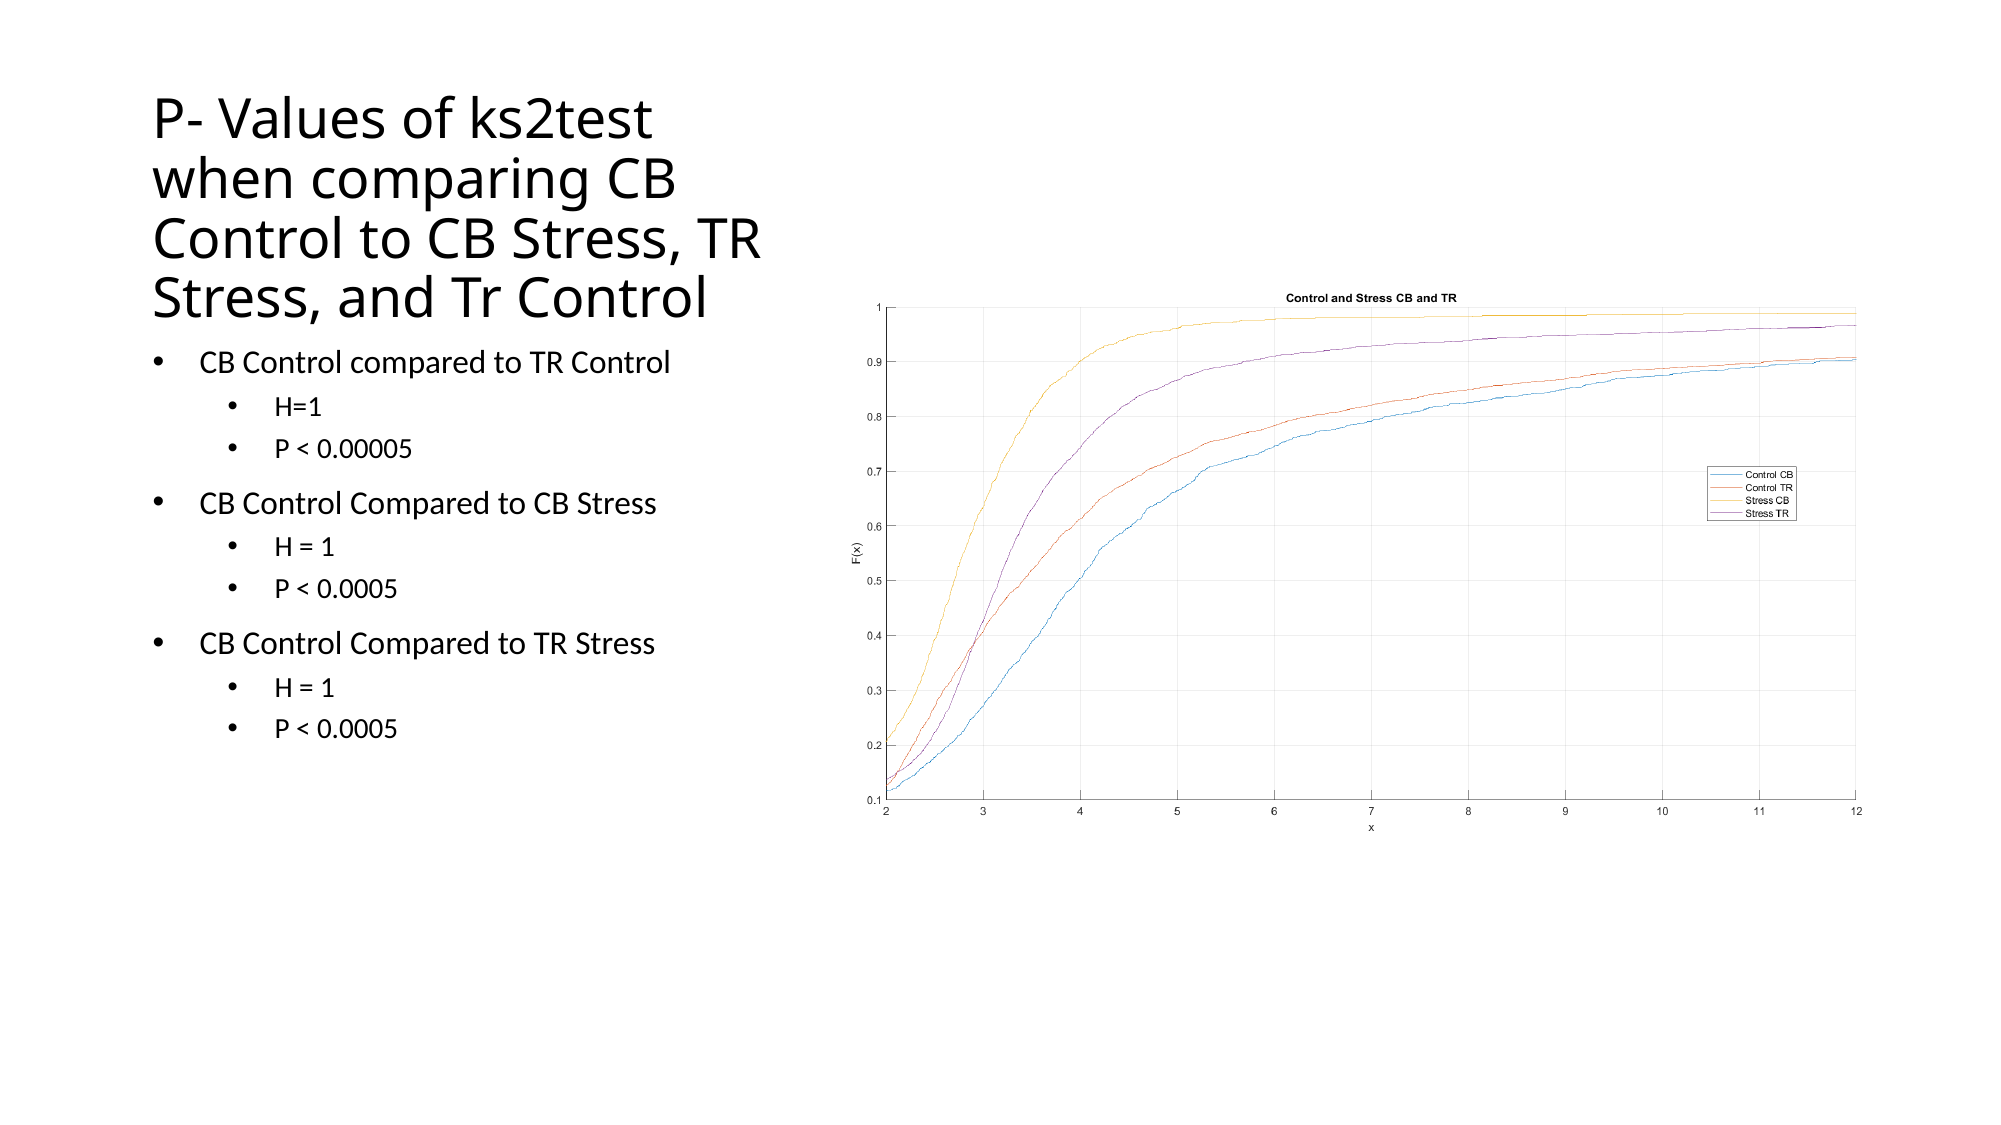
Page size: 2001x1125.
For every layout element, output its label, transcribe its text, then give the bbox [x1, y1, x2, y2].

title P- Values of ks2test when comparing CB Control to CB Stress, TR Stress, and Tr Control [137, 75, 783, 337]
list CB Control compared to TR Control H=1 P < 0.00005 CB Control Compared to CB Stress H = 1 P < 0.0005 CB Control Compared to TR Stress H = 1 P < 0.0005 [137, 337, 783, 963]
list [850, 292, 1863, 832]
